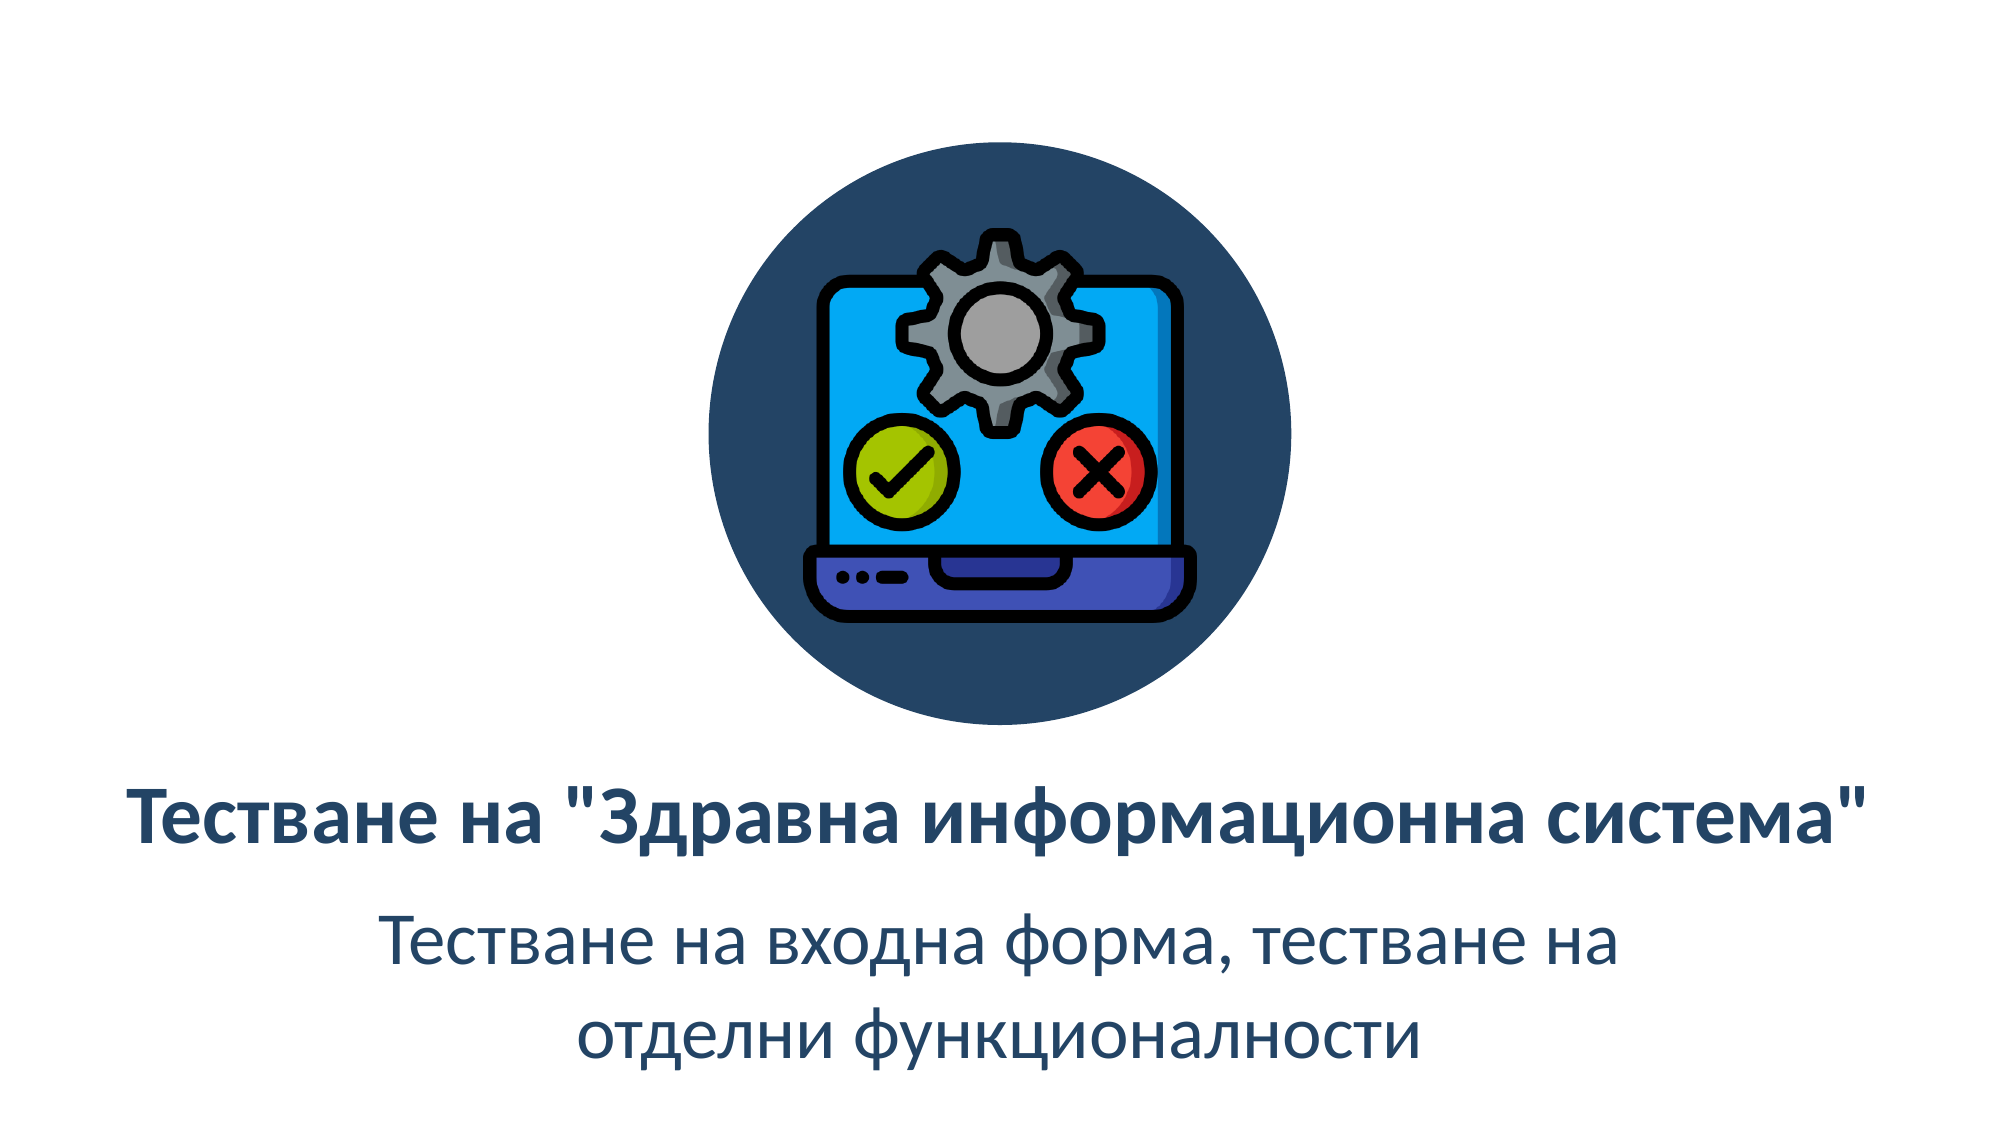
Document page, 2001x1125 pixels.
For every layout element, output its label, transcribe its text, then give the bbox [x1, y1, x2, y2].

subtitle Тестване на входна форма, тестване на отделни функционалности [256, 887, 1744, 1072]
title Тестване на "Здравна информационна система" [100, 747, 1900, 874]
picture [802, 228, 1198, 623]
